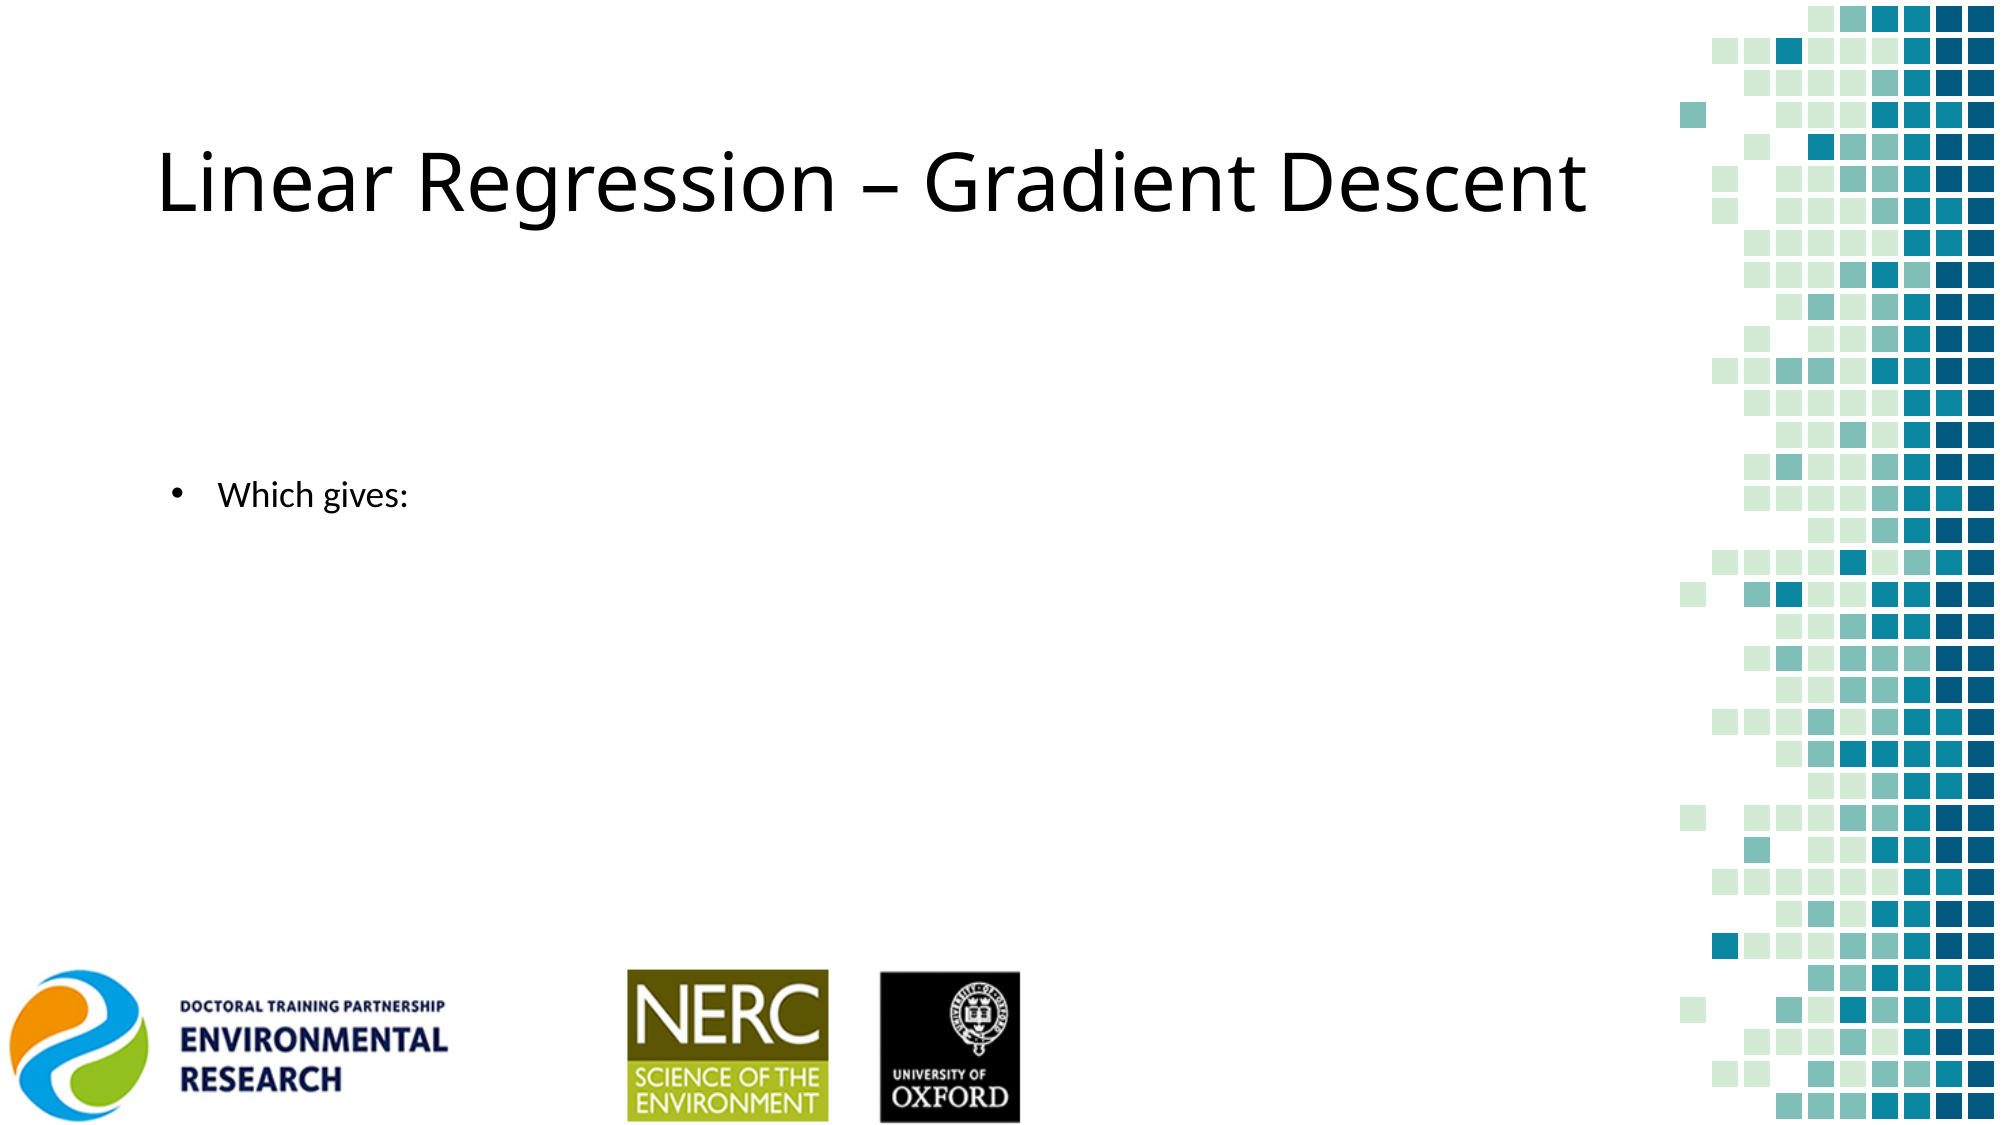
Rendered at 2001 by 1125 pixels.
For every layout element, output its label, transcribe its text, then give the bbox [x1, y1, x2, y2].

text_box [0, 964, 1676, 1125]
title Linear Regression – Gradient Descent [140, 56, 1619, 244]
